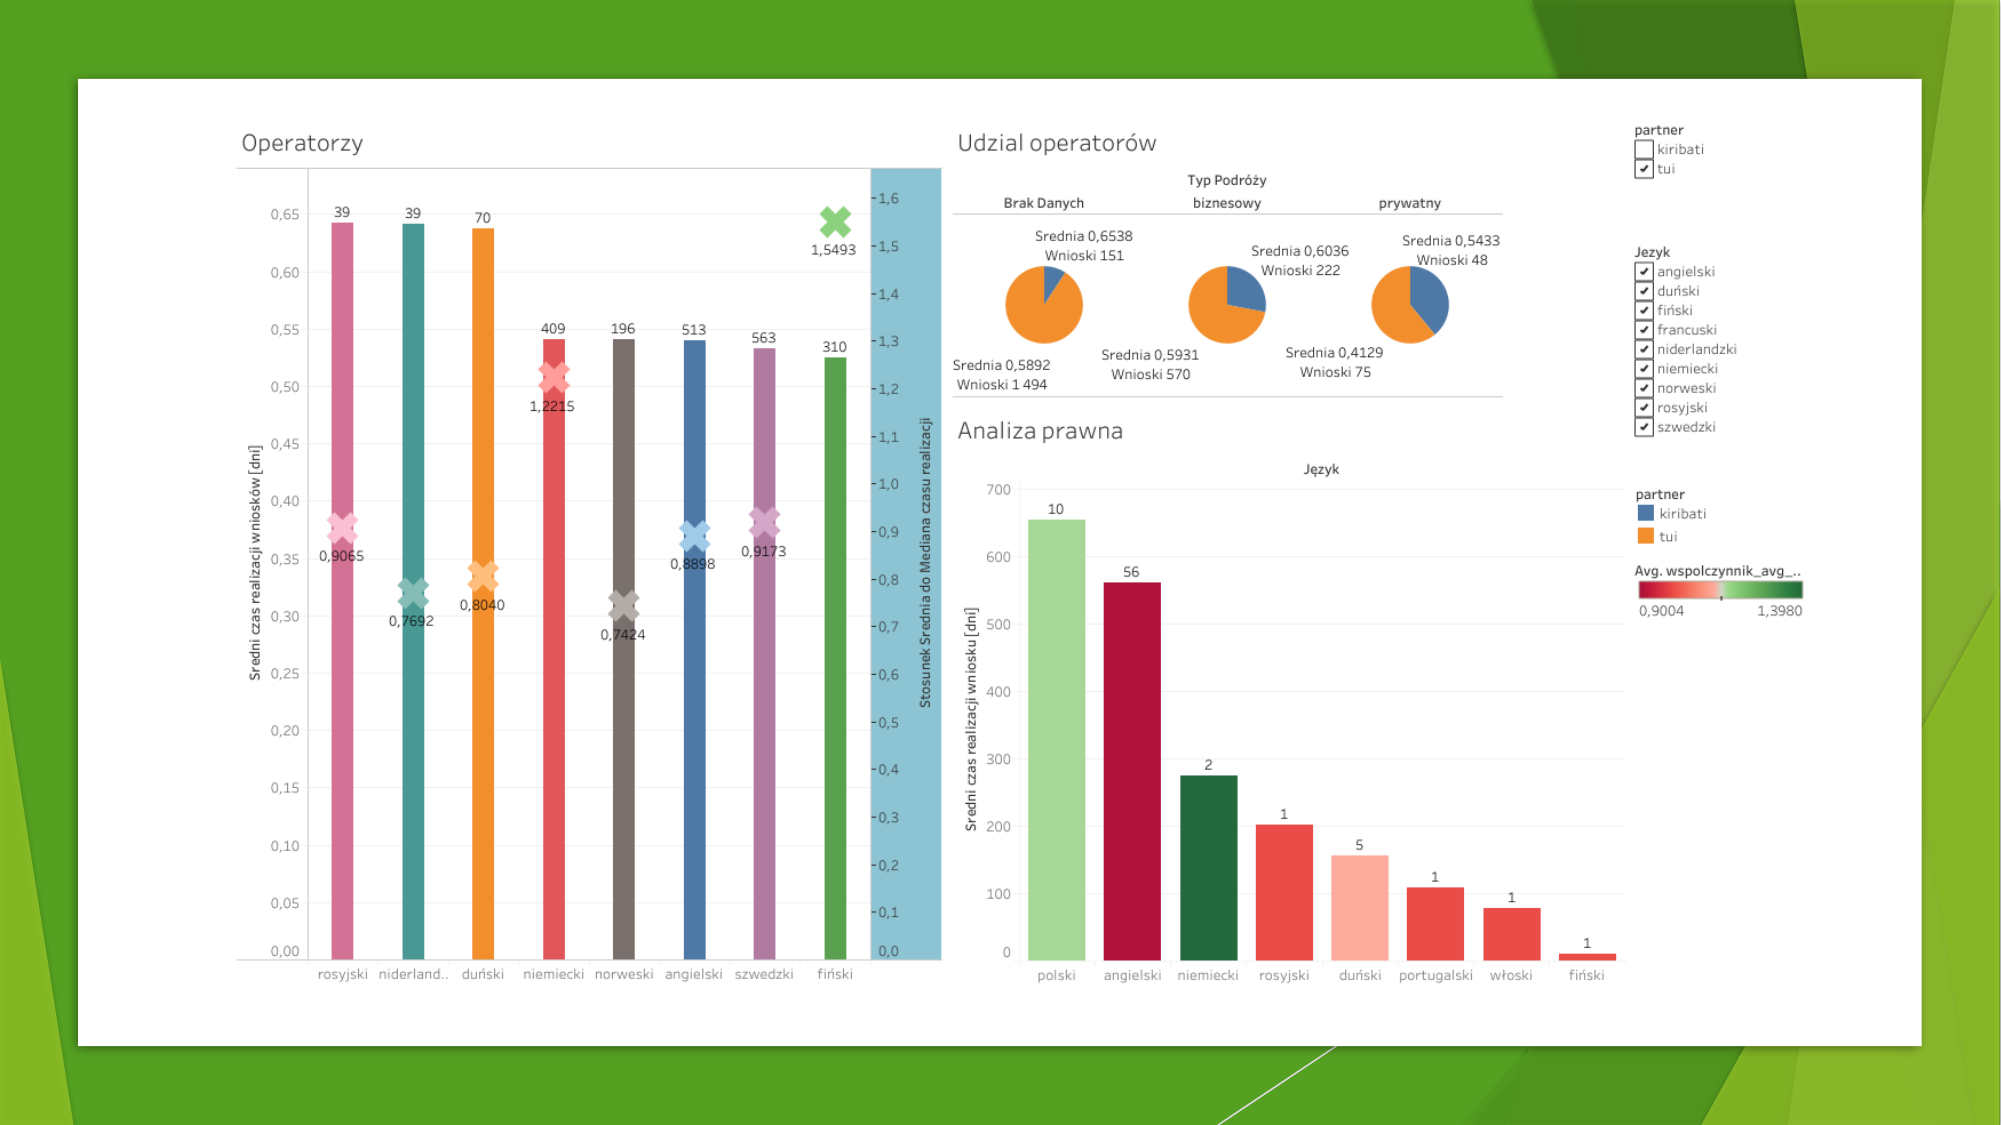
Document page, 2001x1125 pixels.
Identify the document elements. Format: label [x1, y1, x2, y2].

picture [223, 104, 1821, 996]
text_box [0, 0, 2000, 1125]
